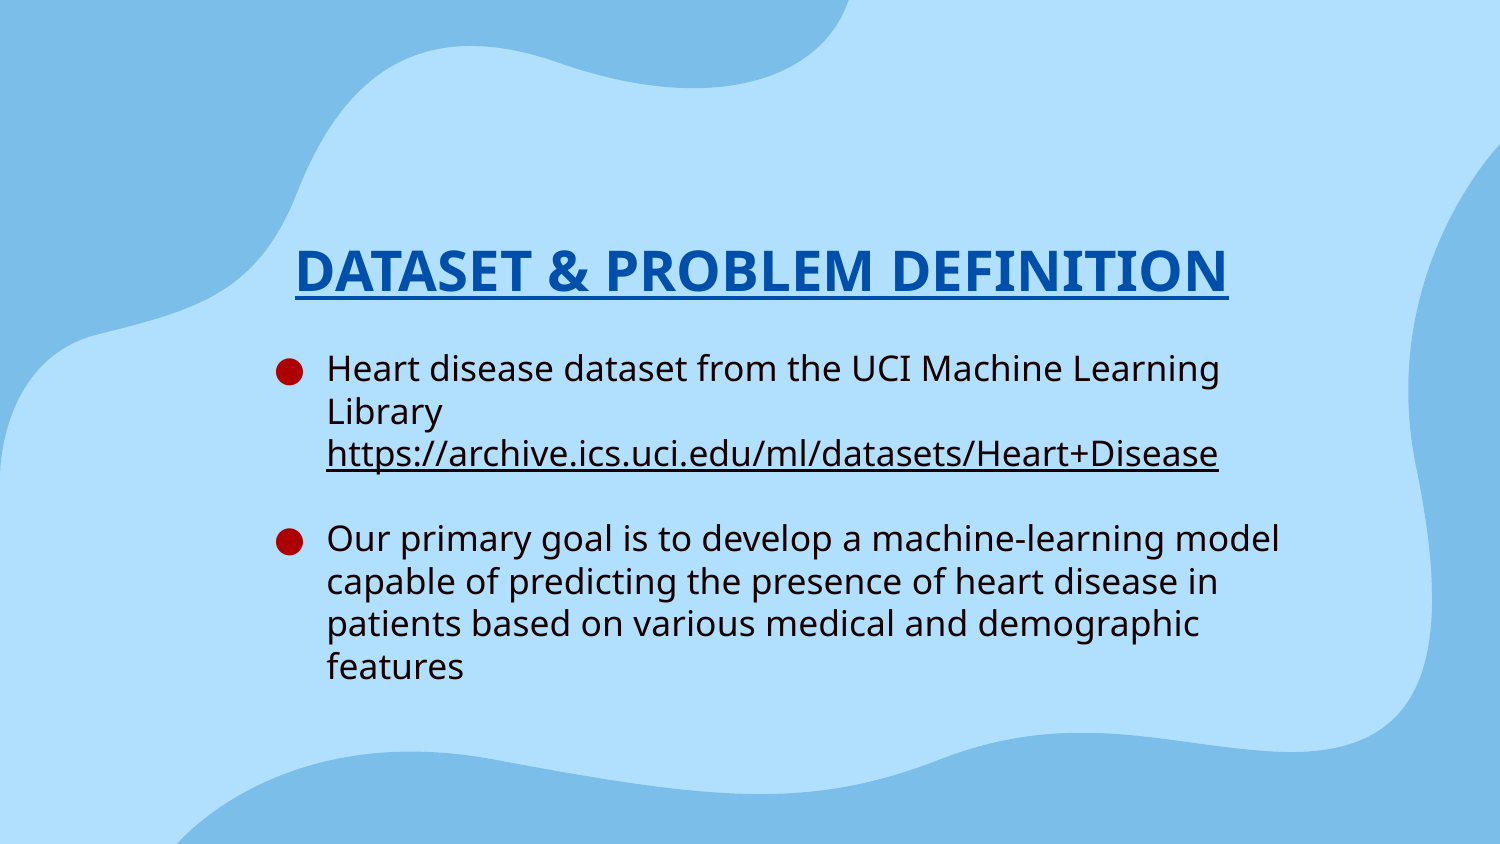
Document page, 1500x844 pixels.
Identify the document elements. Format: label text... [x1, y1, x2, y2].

subtitle Heart disease dataset from the UCI Machine Learning Library https://archive.ics.uci.edu/ml/datasets/Heart+Disease Our primary goal is to develop a machine-learning model capable of predicting the presence of heart disease in patients based on various medical and demographic features [236, 389, 1320, 644]
title DATASET & PROBLEM DEFINITION [143, 203, 1381, 335]
